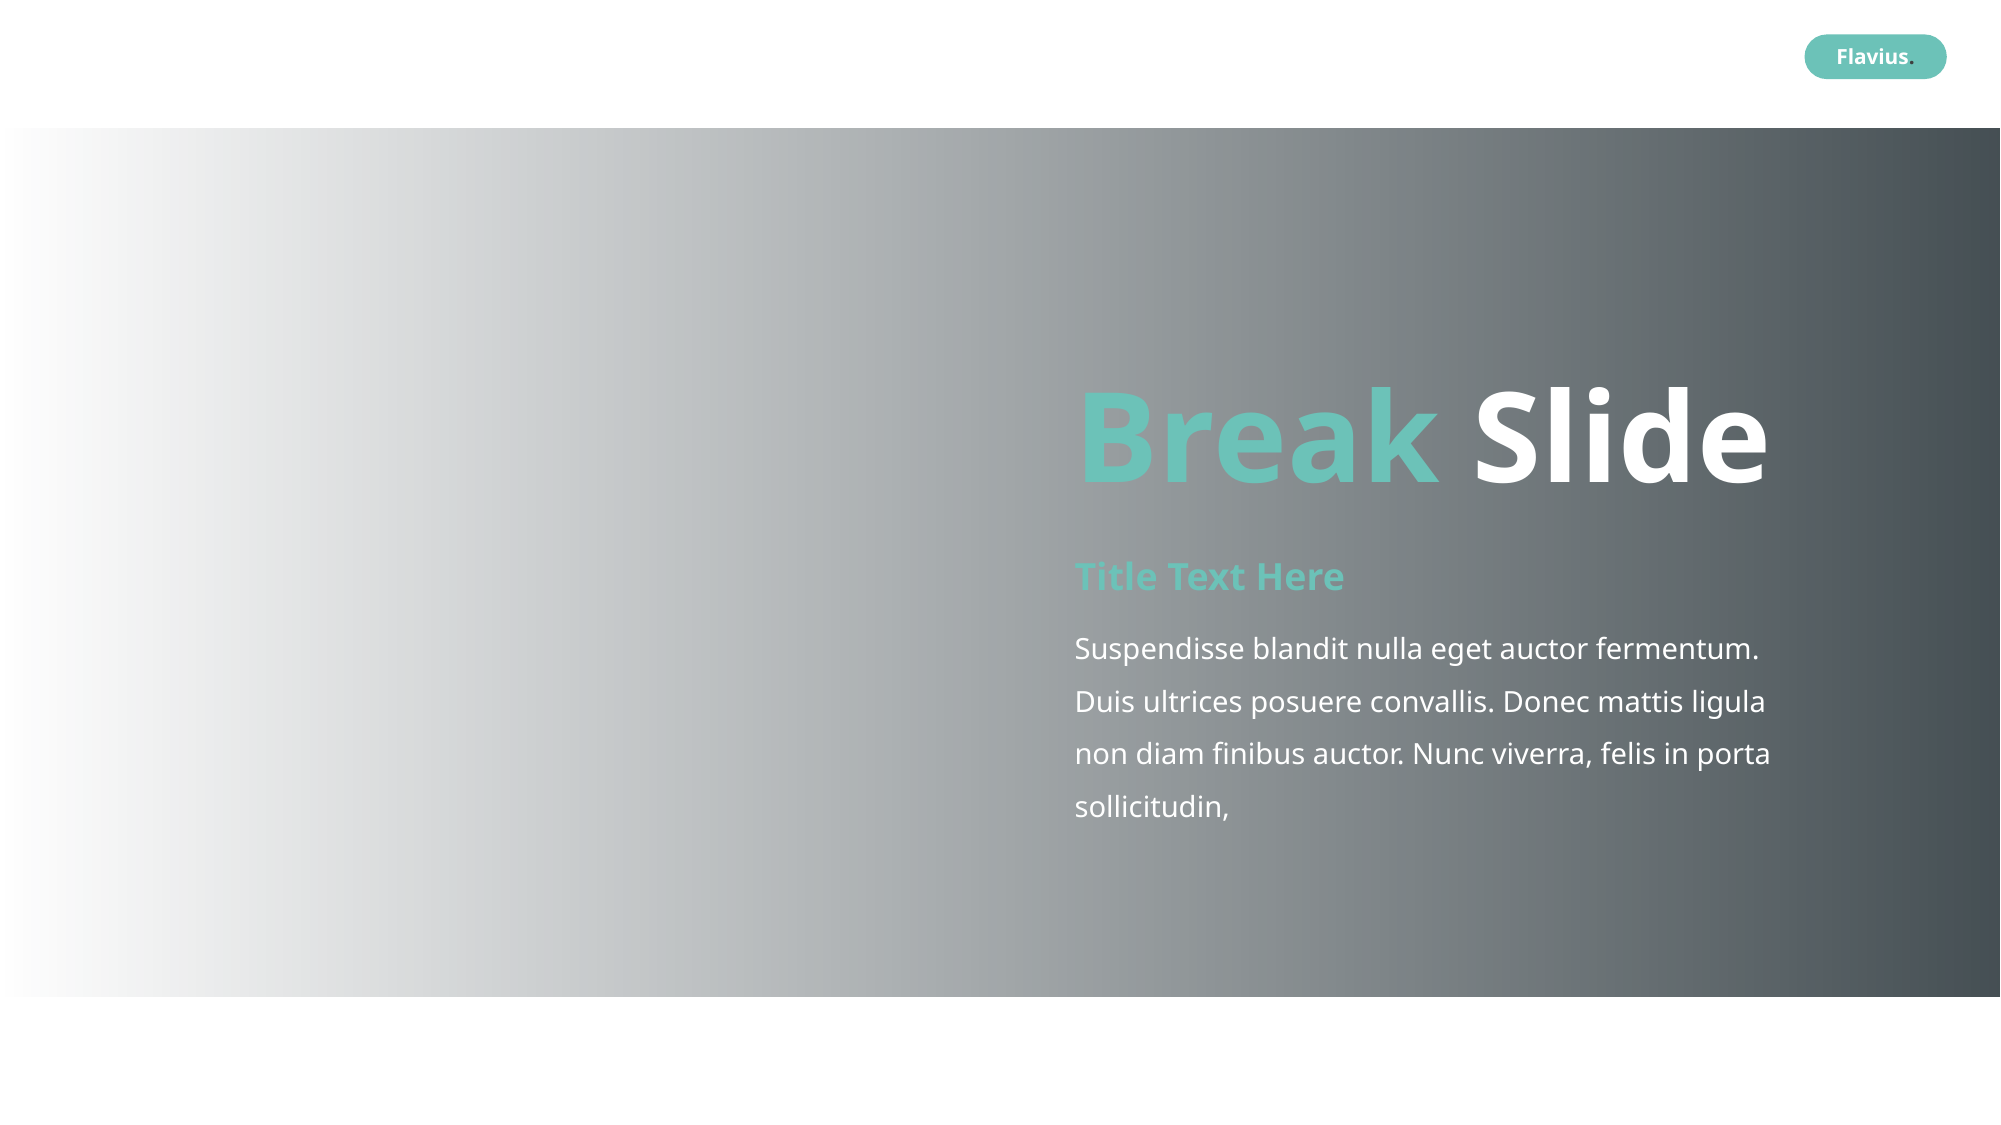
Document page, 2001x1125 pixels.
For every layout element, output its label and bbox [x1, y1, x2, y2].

picture [0, 128, 2000, 997]
